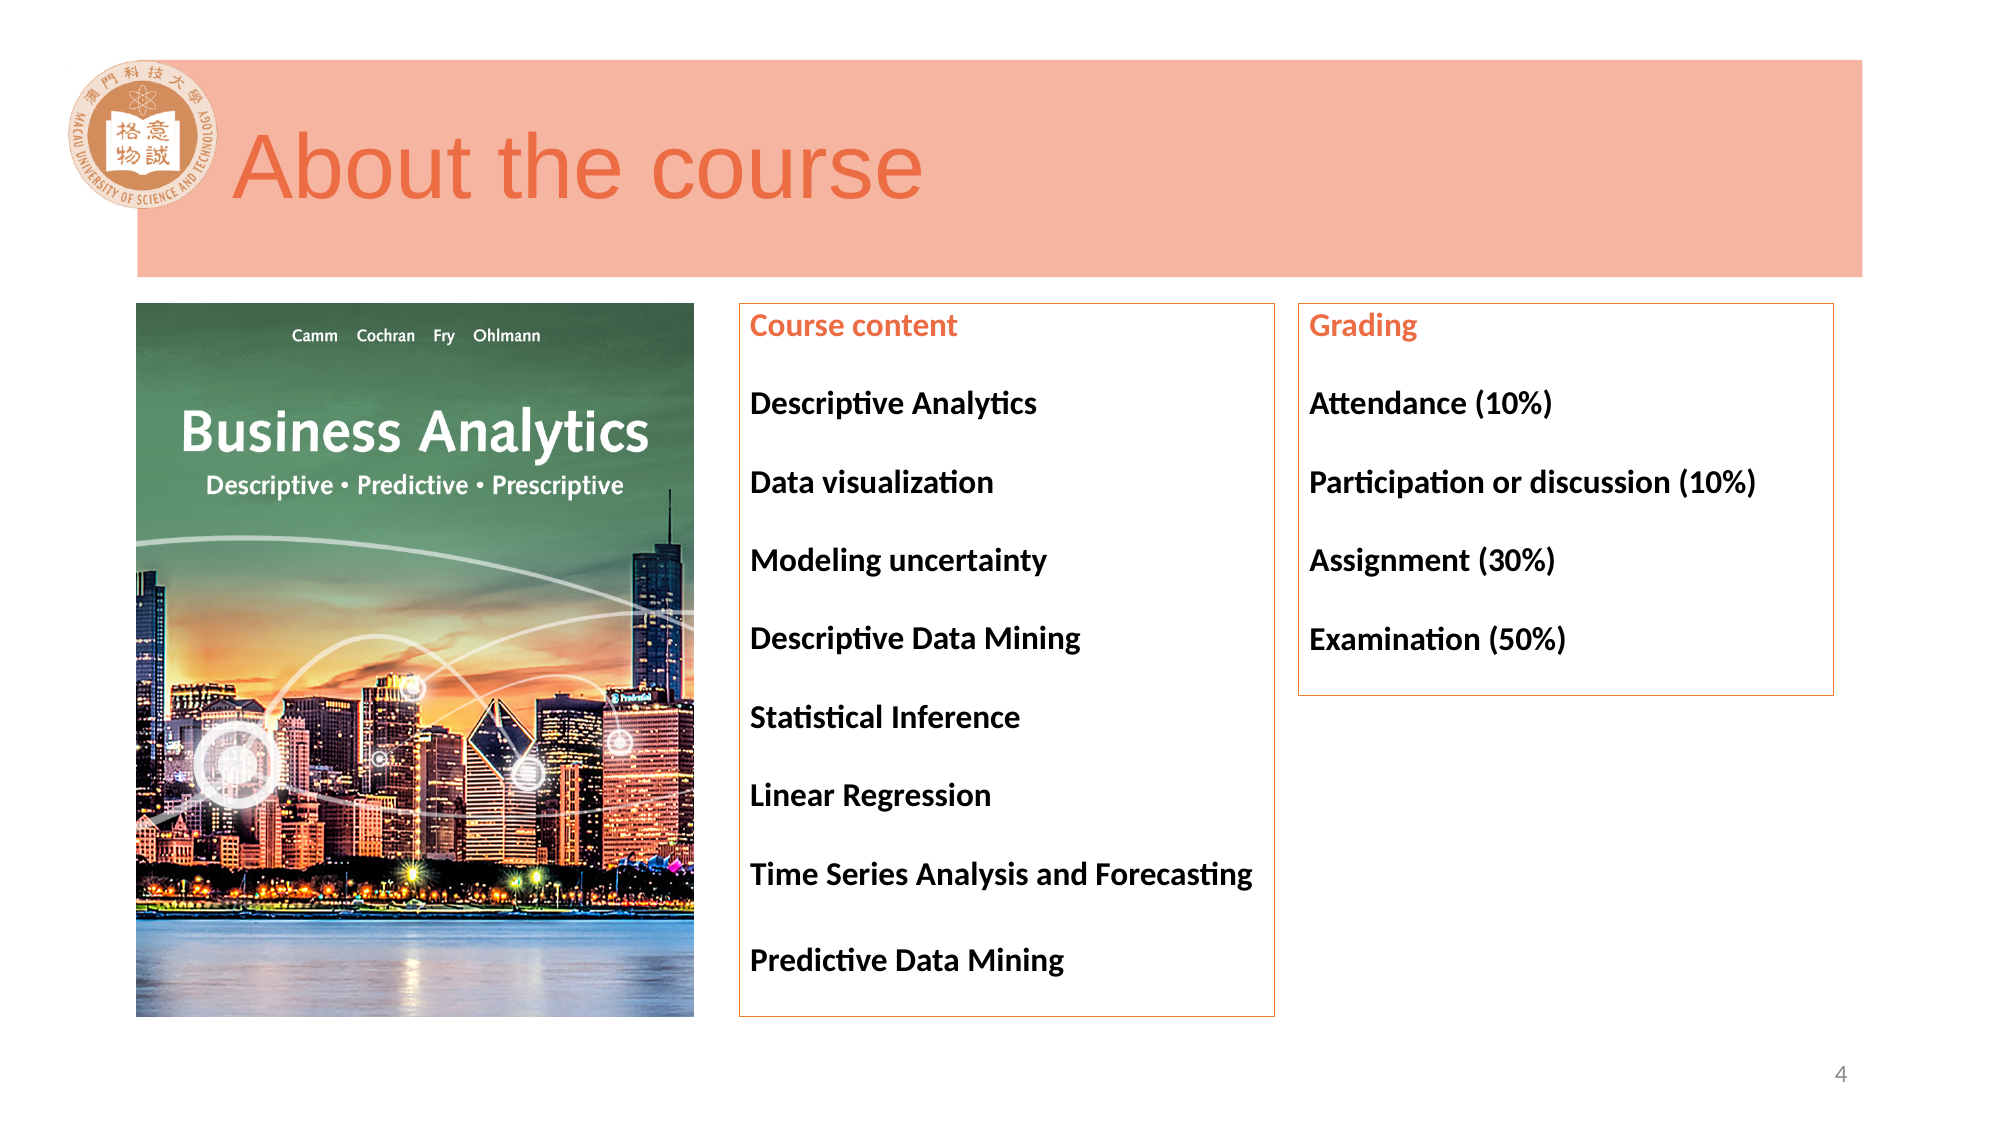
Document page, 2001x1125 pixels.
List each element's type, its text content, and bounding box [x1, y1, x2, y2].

table_header Course content [740, 304, 1274, 381]
table_cell Participation or discussion (10%) [1299, 460, 1833, 538]
table_cell Linear Regression [740, 773, 1274, 852]
table_cell Descriptive Data Mining [740, 617, 1274, 695]
table_cell Statistical Inference [740, 695, 1274, 773]
table_cell Descriptive Analytics [740, 381, 1274, 460]
table_cell Examination (50%) [1299, 617, 1833, 695]
table_header Grading [1299, 304, 1833, 382]
table_cell Data visualization [740, 460, 1274, 538]
table_cell Modeling uncertainty [740, 538, 1274, 617]
table_cell Attendance (10%) [1299, 382, 1833, 460]
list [136, 303, 694, 1017]
table_cell Assignment (30%) [1299, 538, 1833, 617]
table_cell Time Series Analysis and Forecasting [740, 852, 1274, 938]
title About the course [217, 59, 1863, 278]
table_cell Predictive Data Mining [740, 938, 1274, 1016]
slide_number 4 [1412, 1042, 1863, 1103]
